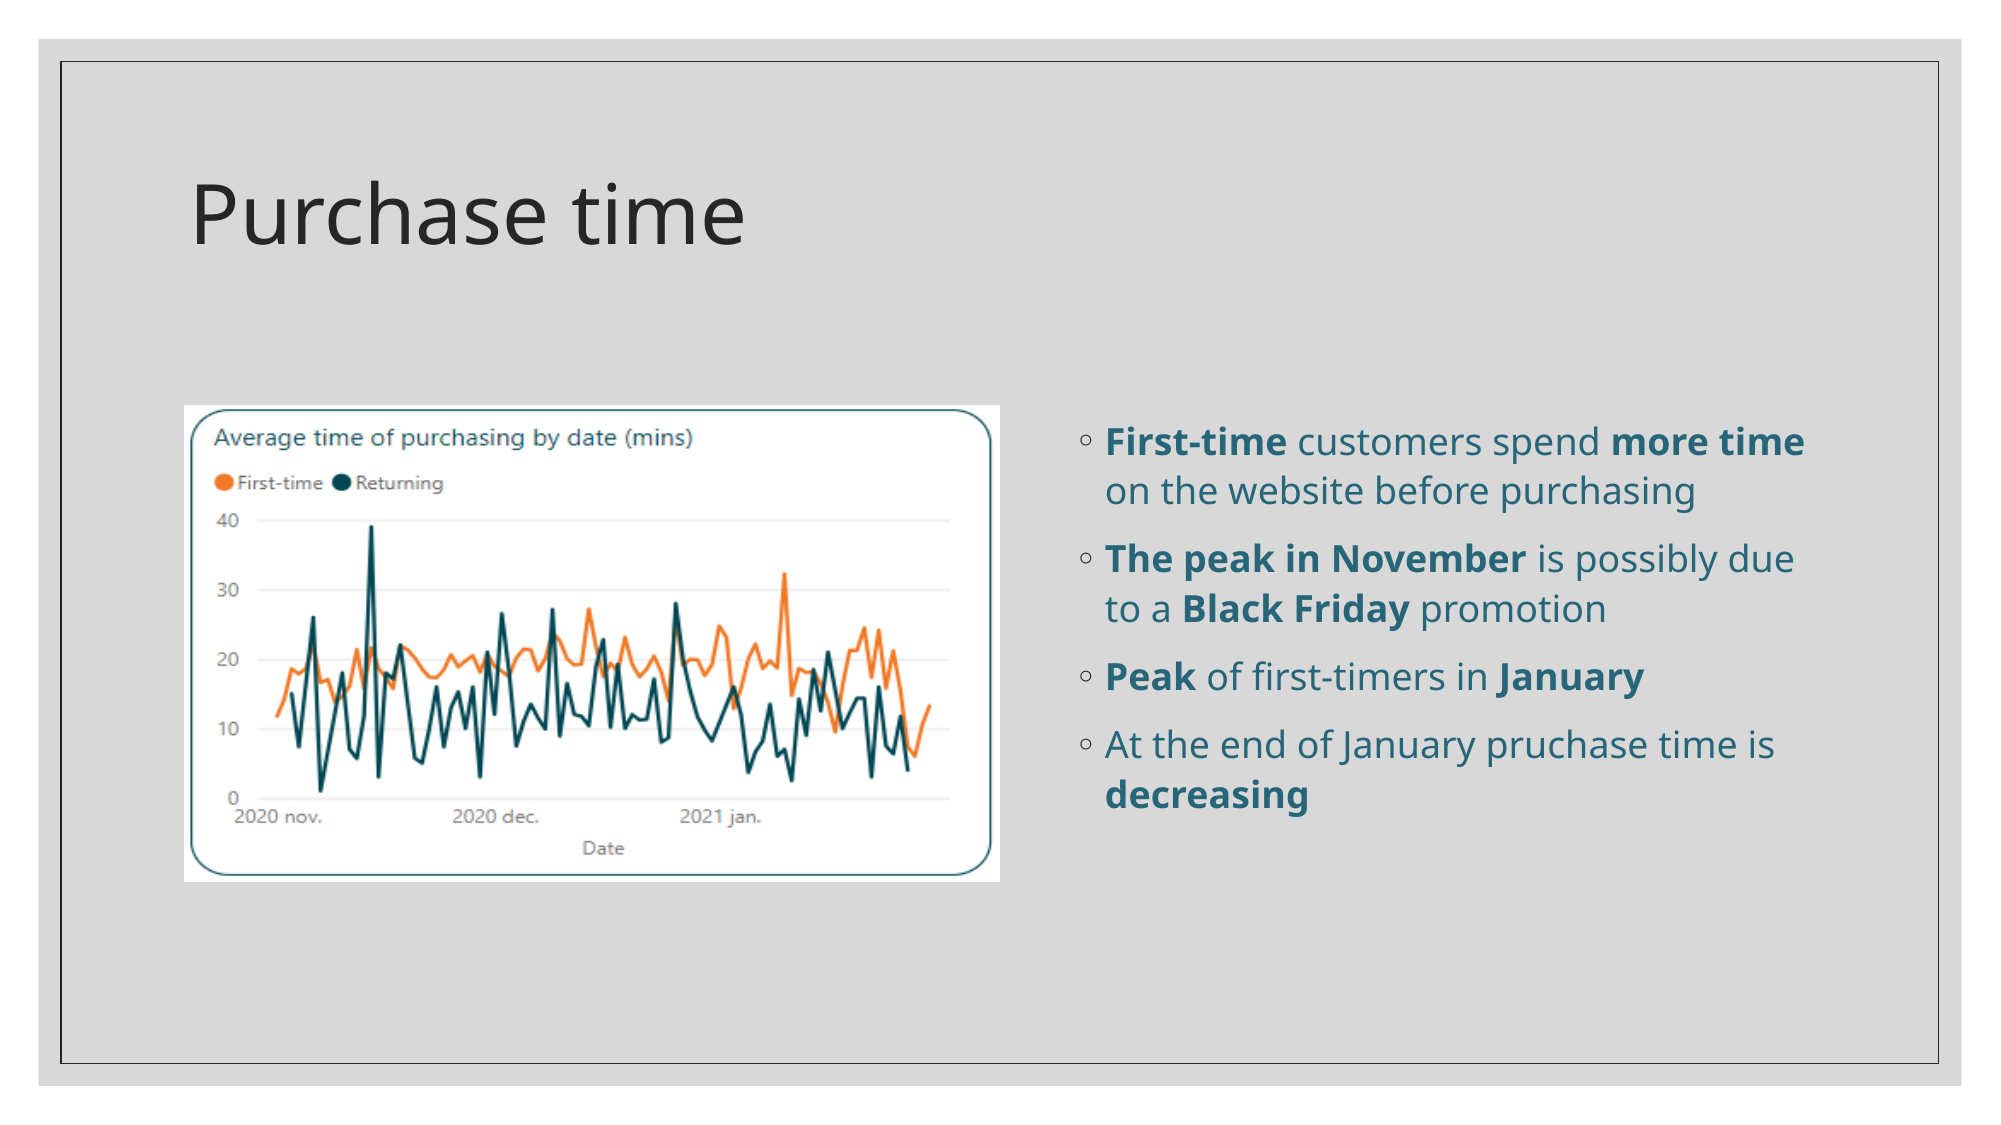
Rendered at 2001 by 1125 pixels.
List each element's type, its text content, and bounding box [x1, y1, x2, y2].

list First-time customers spend more time on the website before purchasing The peak in November is possibly due to a Black Friday promotion Peak of first-timers in January At the end of January pruchase time is decreasing [1059, 405, 1825, 960]
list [184, 405, 1000, 882]
title Purchase time [174, 105, 1825, 331]
